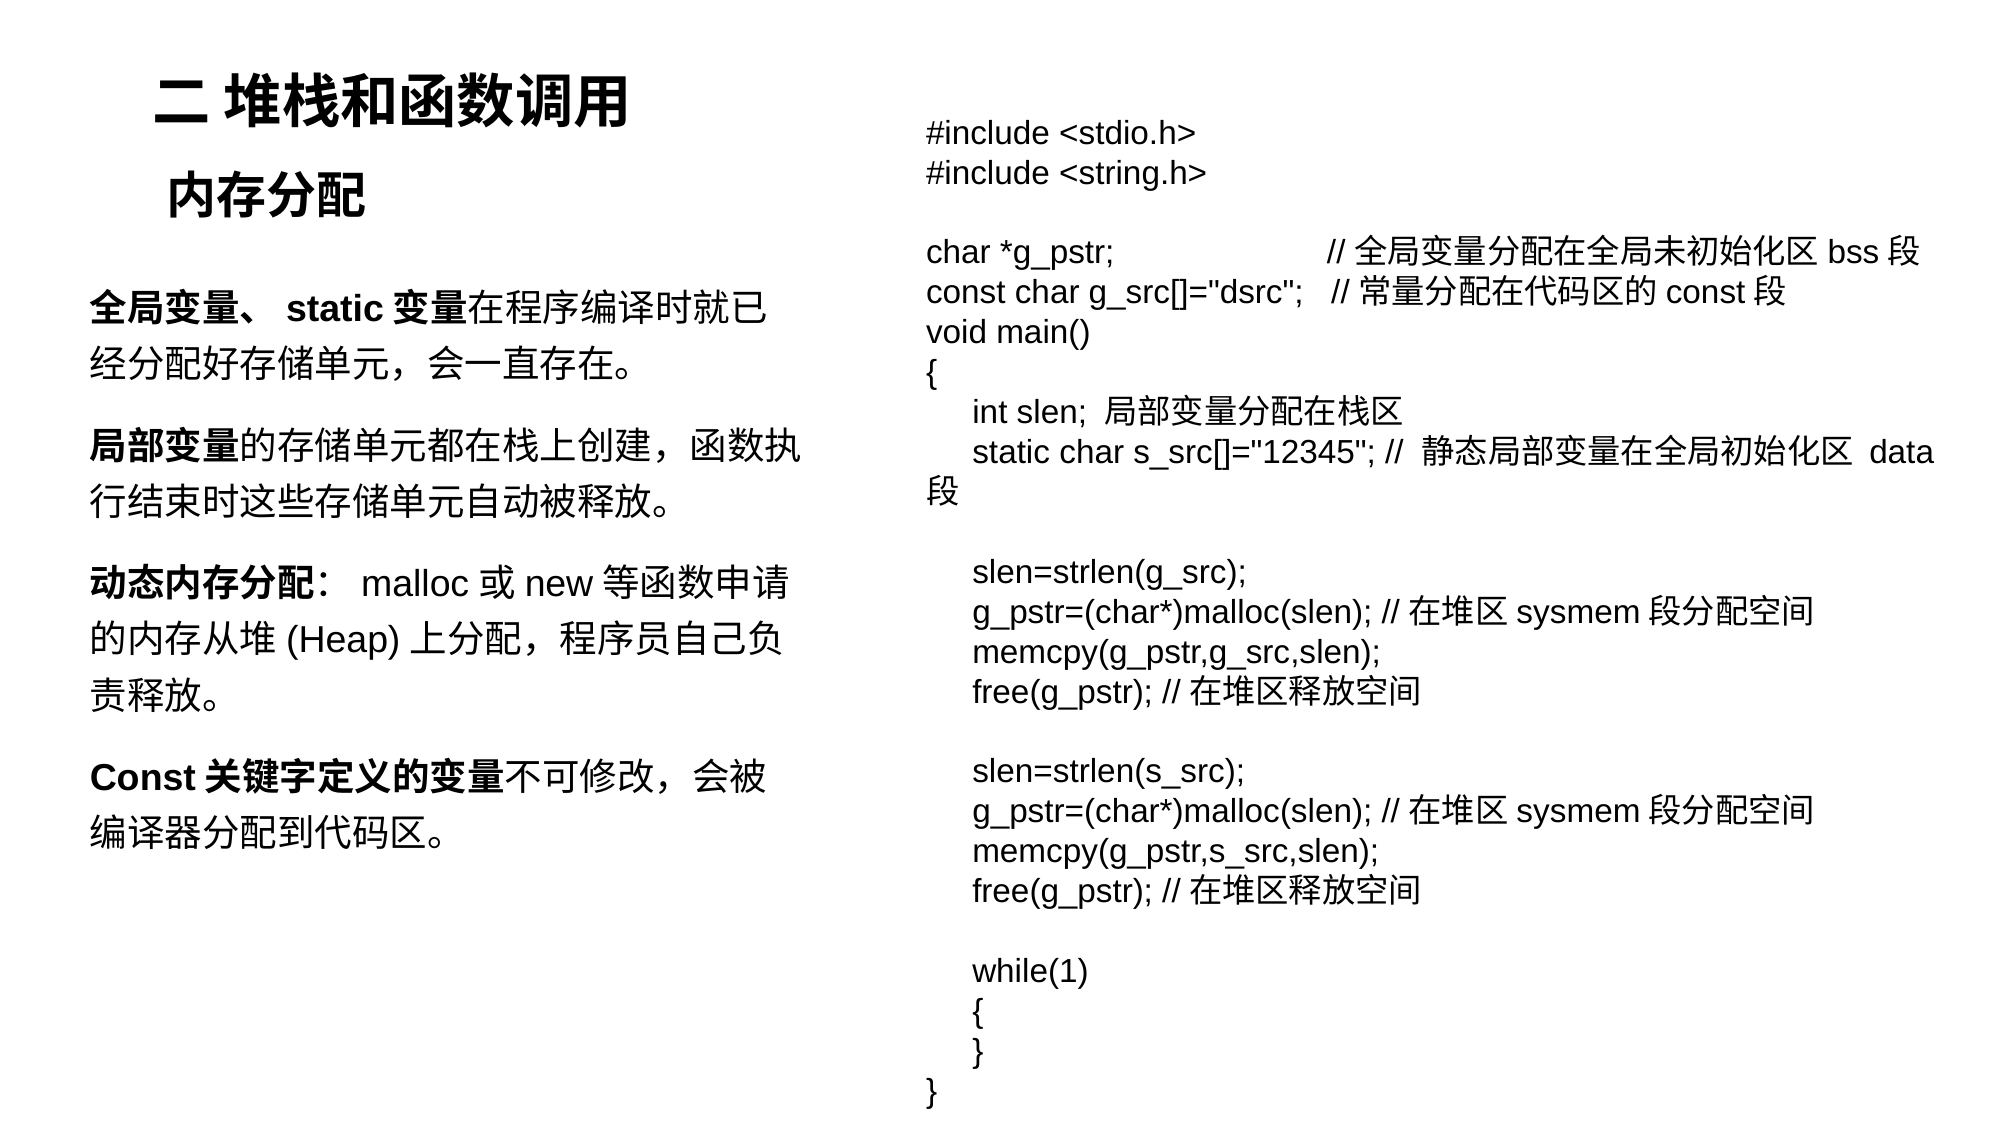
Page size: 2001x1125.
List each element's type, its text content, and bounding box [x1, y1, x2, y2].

text_box 内存分配 [151, 155, 472, 231]
text_box #include <stdio.h> #include <string.h> char *g_pstr; //全局变量分配在全局未初始化区bss段 const char g_src[]="dsrc"; //常量分配在代码区的const段 void main() { int slen; 局部变量分配在栈区 static char s_src[]="12345"; // 静态局部变量在全局初始化区 data 段 slen=strlen(g_src); g_pstr=(char*)malloc(slen); //在堆区sysmem段分配空间 memcpy(g_pstr,g_src,slen); free(g_pstr); //在堆区释放空间 slen=strlen(s_src); g_pstr=(char*)malloc(slen); //在堆区sysmem段分配空间 memcpy(g_pstr,s_src,slen); free(g_pstr); //在堆区释放空间 while(1) { } } [911, 103, 1987, 1117]
text_box [137, 224, 911, 331]
title 二 堆栈和函数调用 [137, 59, 1796, 148]
text_box 全局变量、static变量在程序编译时就已经分配好存储单元，会一直存在。 局部变量的存储单元都在栈上创建，函数执行结束时这些存储单元自动被释放。 动态内存分配：malloc或new等函数申请的内存从堆(Heap)上分配，程序员自己负责释放。 Const关键字定义的变量不可修改，会被编译器分配到代码区。 [75, 265, 819, 862]
